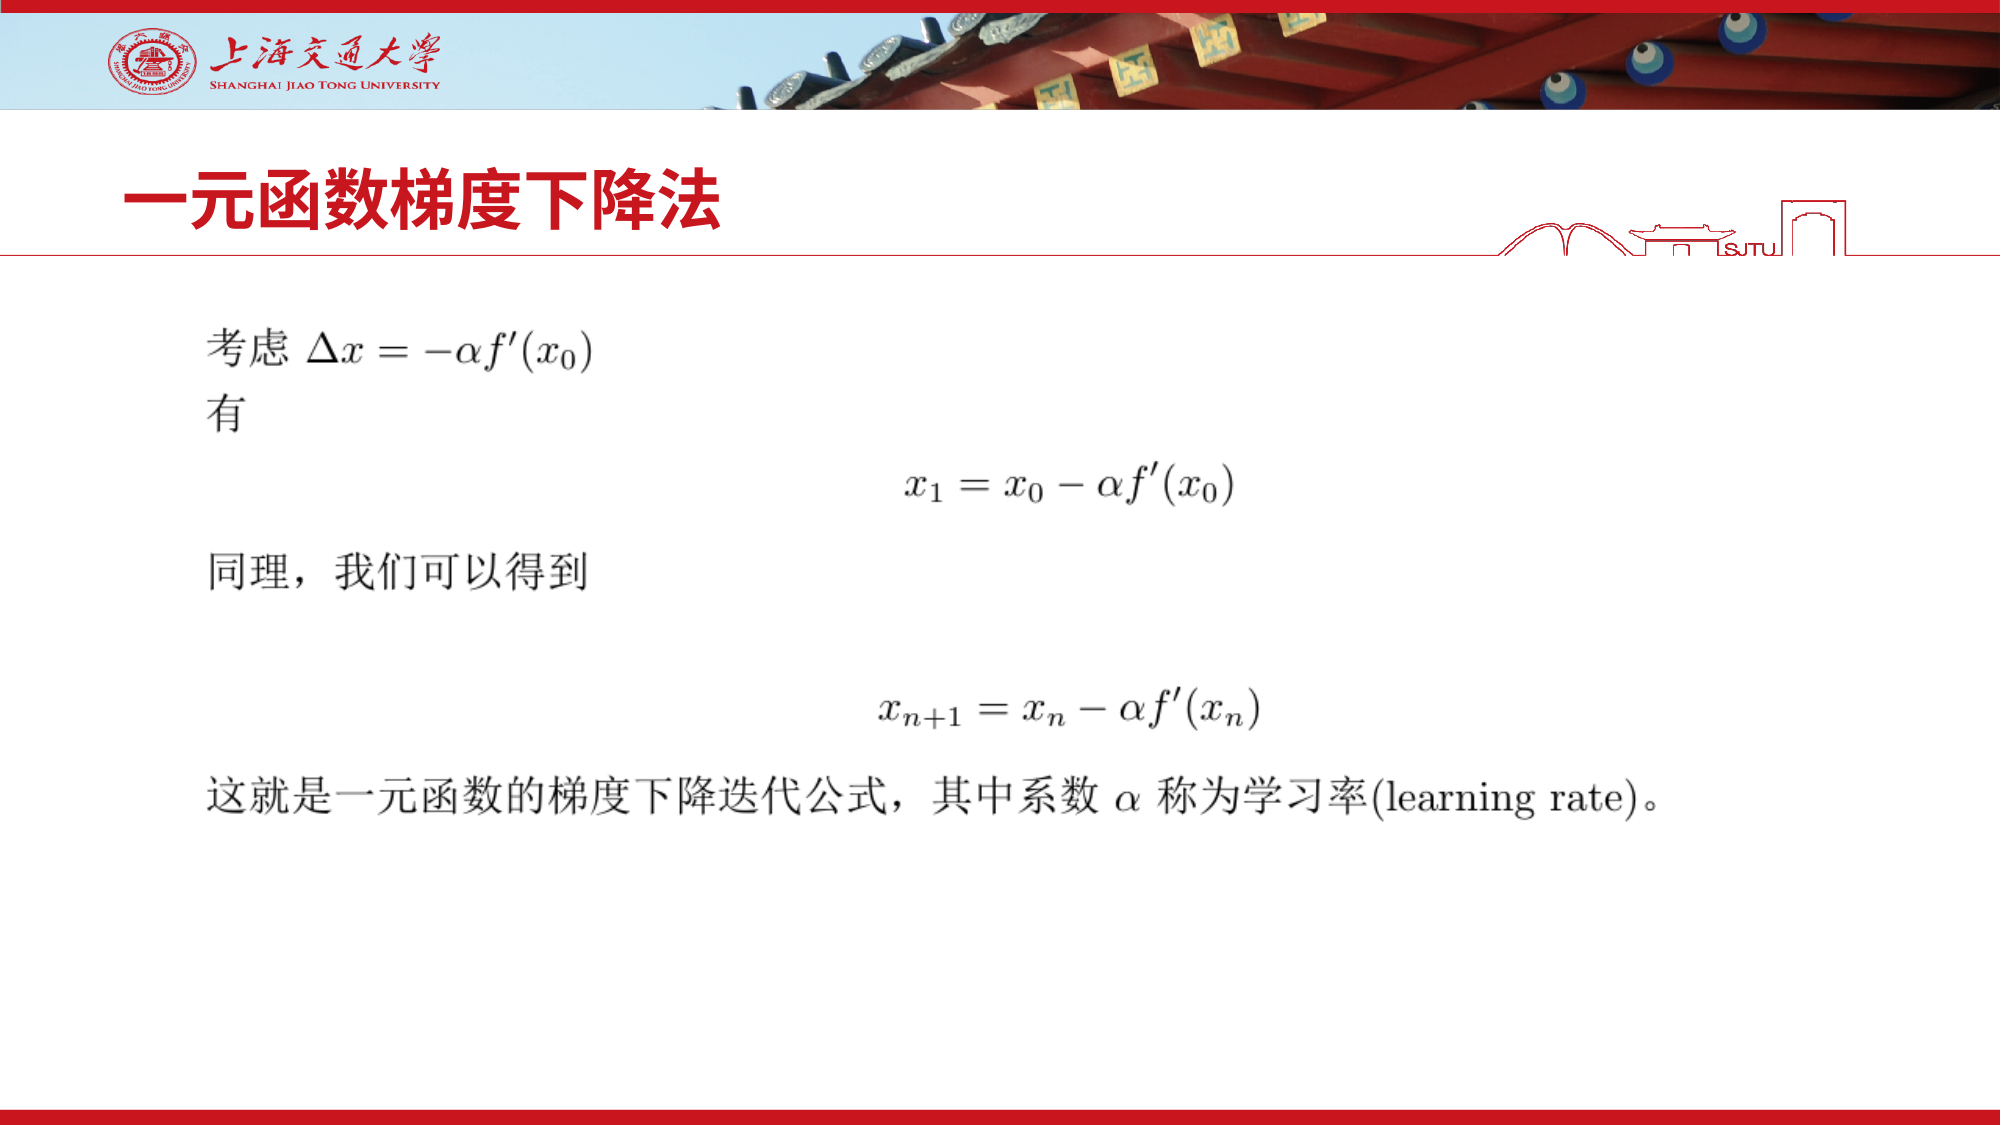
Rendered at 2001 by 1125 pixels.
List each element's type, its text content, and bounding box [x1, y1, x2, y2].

title 一元函数梯度下降法 [108, 159, 1940, 254]
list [189, 297, 1684, 828]
picture [0, 0, 2000, 110]
picture [0, 200, 2000, 256]
